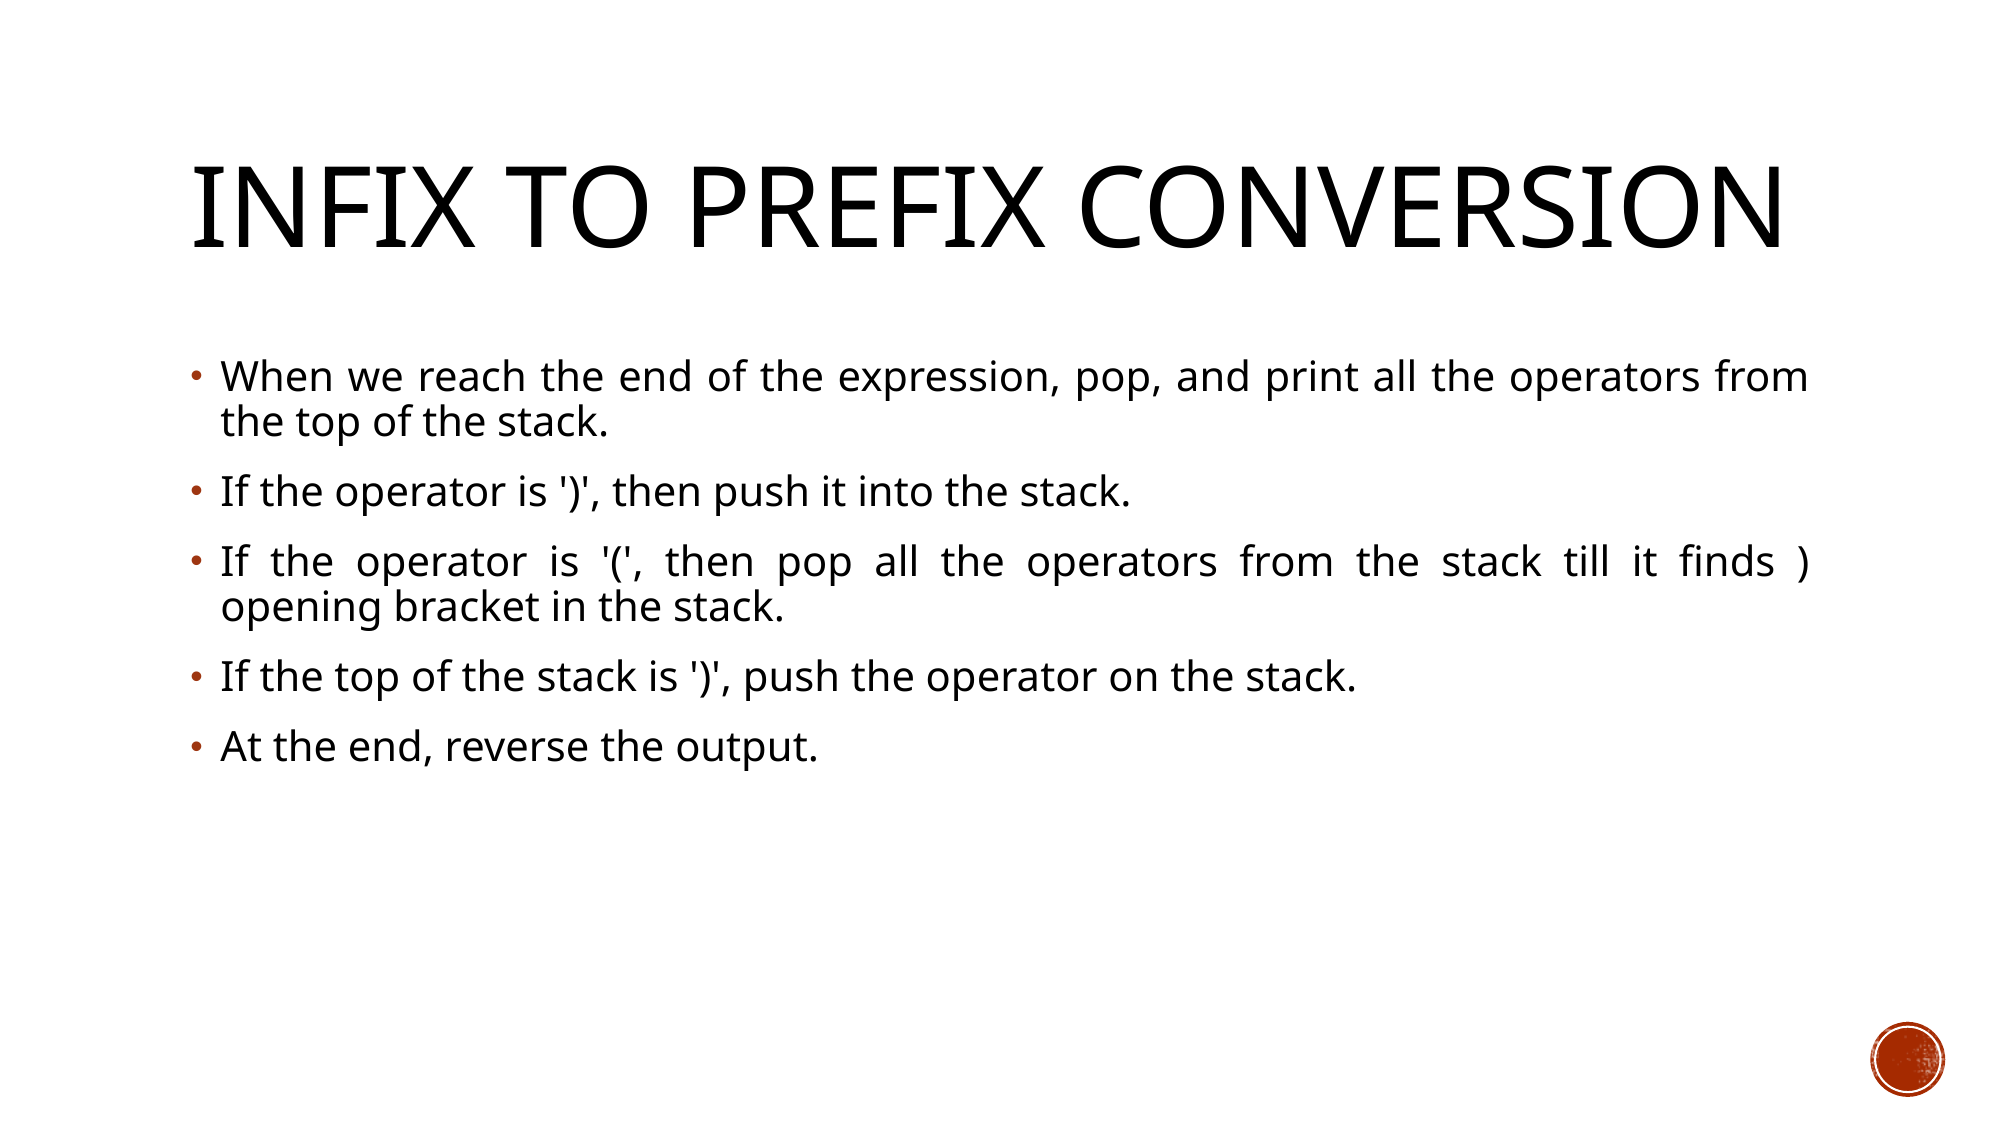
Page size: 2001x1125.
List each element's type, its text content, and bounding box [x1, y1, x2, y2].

list When we reach the end of the expression, pop, and print all the operators from the top of the stack. If the operator is ')', then push it into the stack. If the operator is '(', then pop all the operators from the stack till it finds ) opening bracket in the stack. If the top of the stack is ')', push the operator on the stack. At the end, reverse the output. [175, 348, 1826, 1013]
title Infix to prefix conversion [175, 79, 1826, 344]
